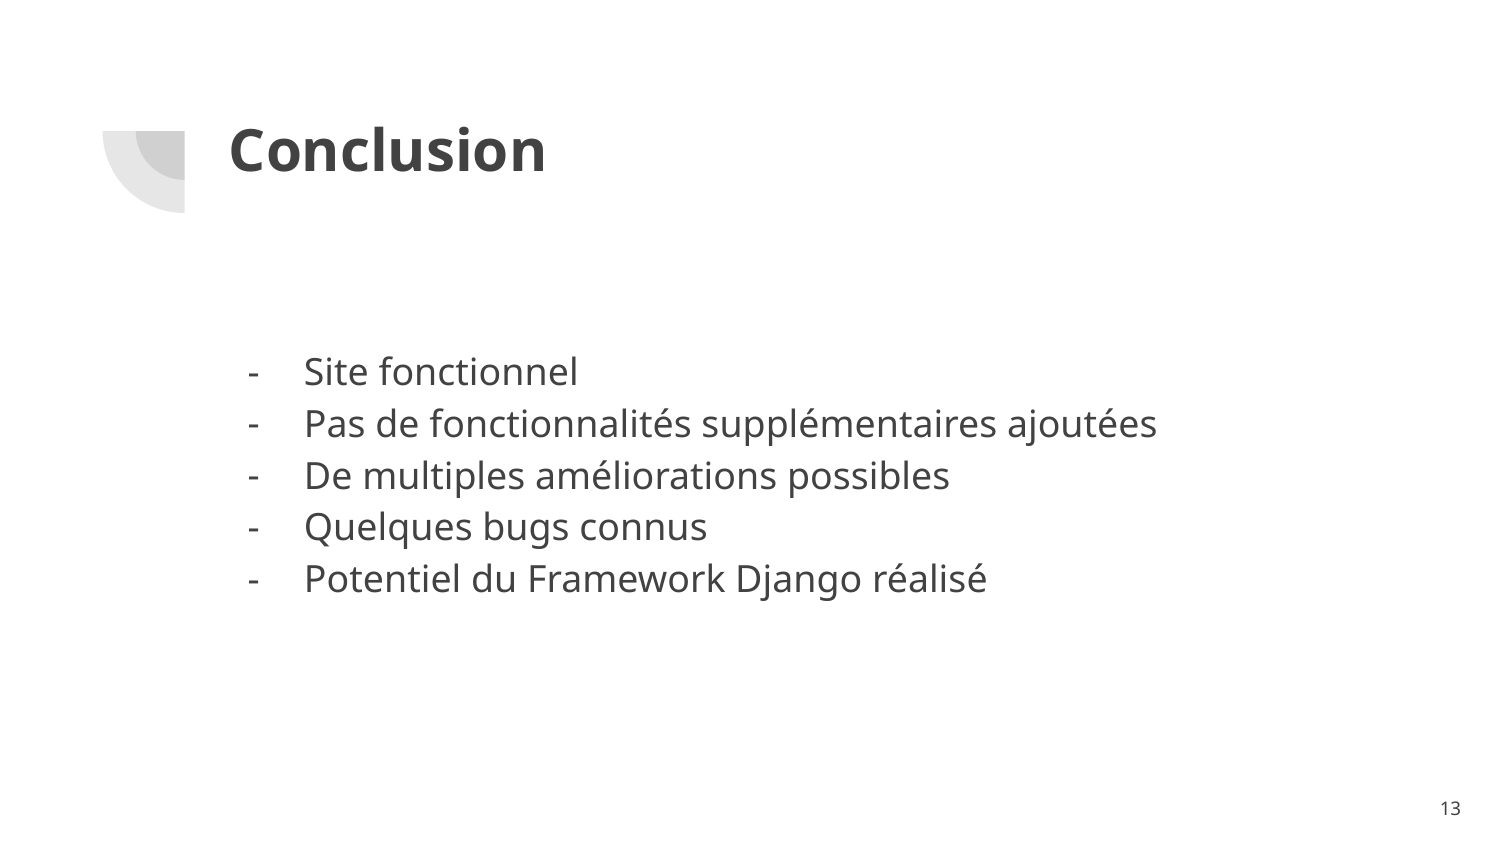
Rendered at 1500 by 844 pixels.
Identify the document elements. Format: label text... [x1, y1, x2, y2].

list Site fonctionnel Pas de fonctionnalités supplémentaires ajoutées De multiples améliorations possibles Quelques bugs connus Potentiel du Framework Django réalisé [213, 326, 1368, 744]
title Conclusion [213, 98, 1368, 263]
slide_number 13 [1386, 777, 1477, 842]
